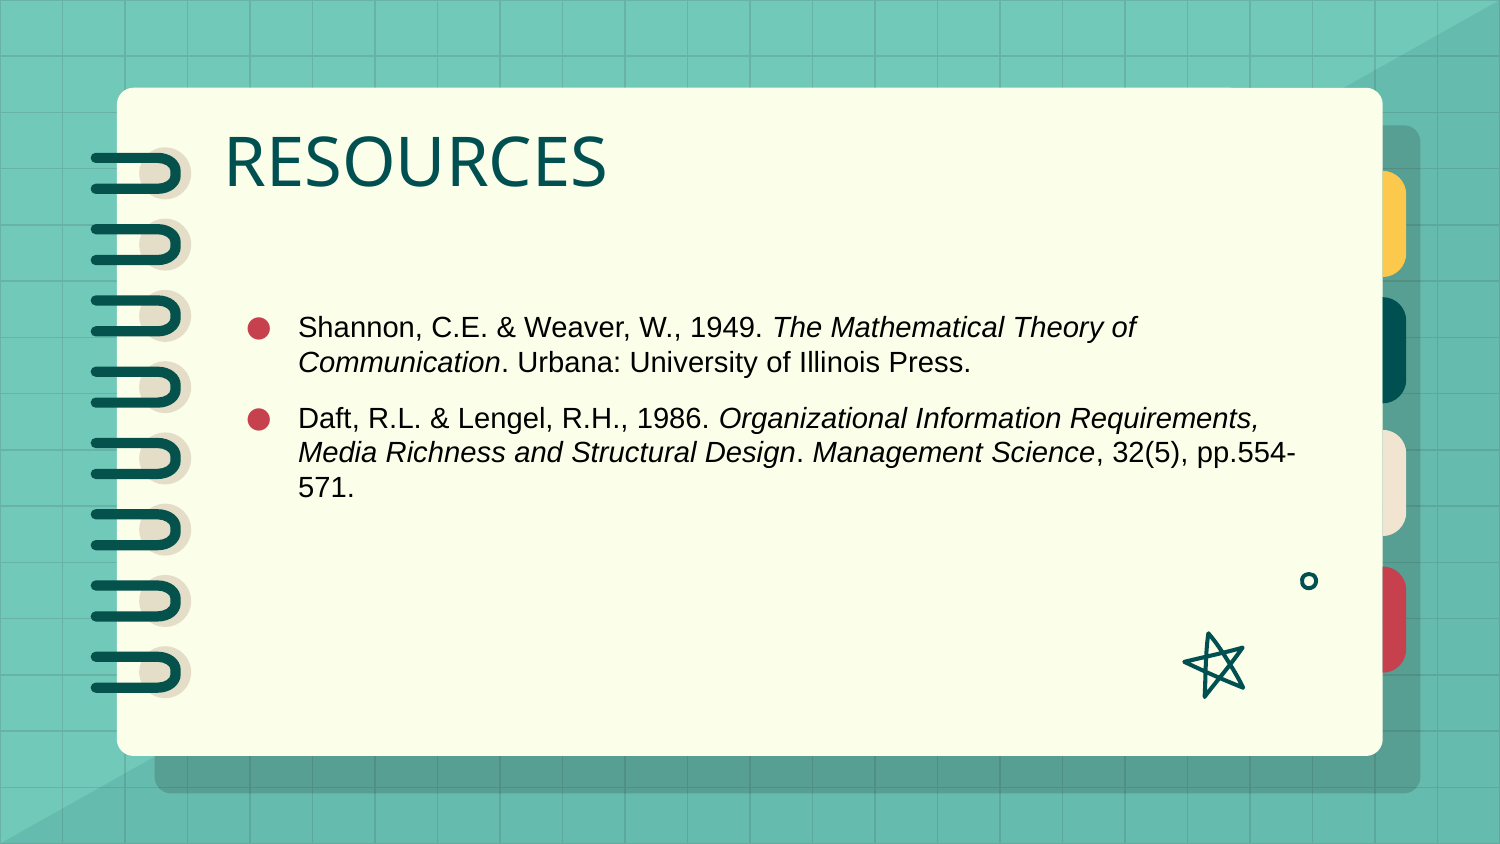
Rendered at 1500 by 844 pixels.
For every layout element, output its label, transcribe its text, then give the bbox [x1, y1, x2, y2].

text_box [1182, 631, 1245, 699]
text_box Shannon, C.E. & Weaver, W., 1949. The Mathematical Theory of Communication. Urbana: University of Illinois Press. Daft, R.L. & Lengel, R.H., 1986. Organizational Information Requirements, Media Richness and Structural Design. Management Science, 32(5), pp.554-571. [208, 197, 1360, 706]
text_box [1300, 572, 1319, 591]
title RESOURCES [208, 103, 1360, 197]
